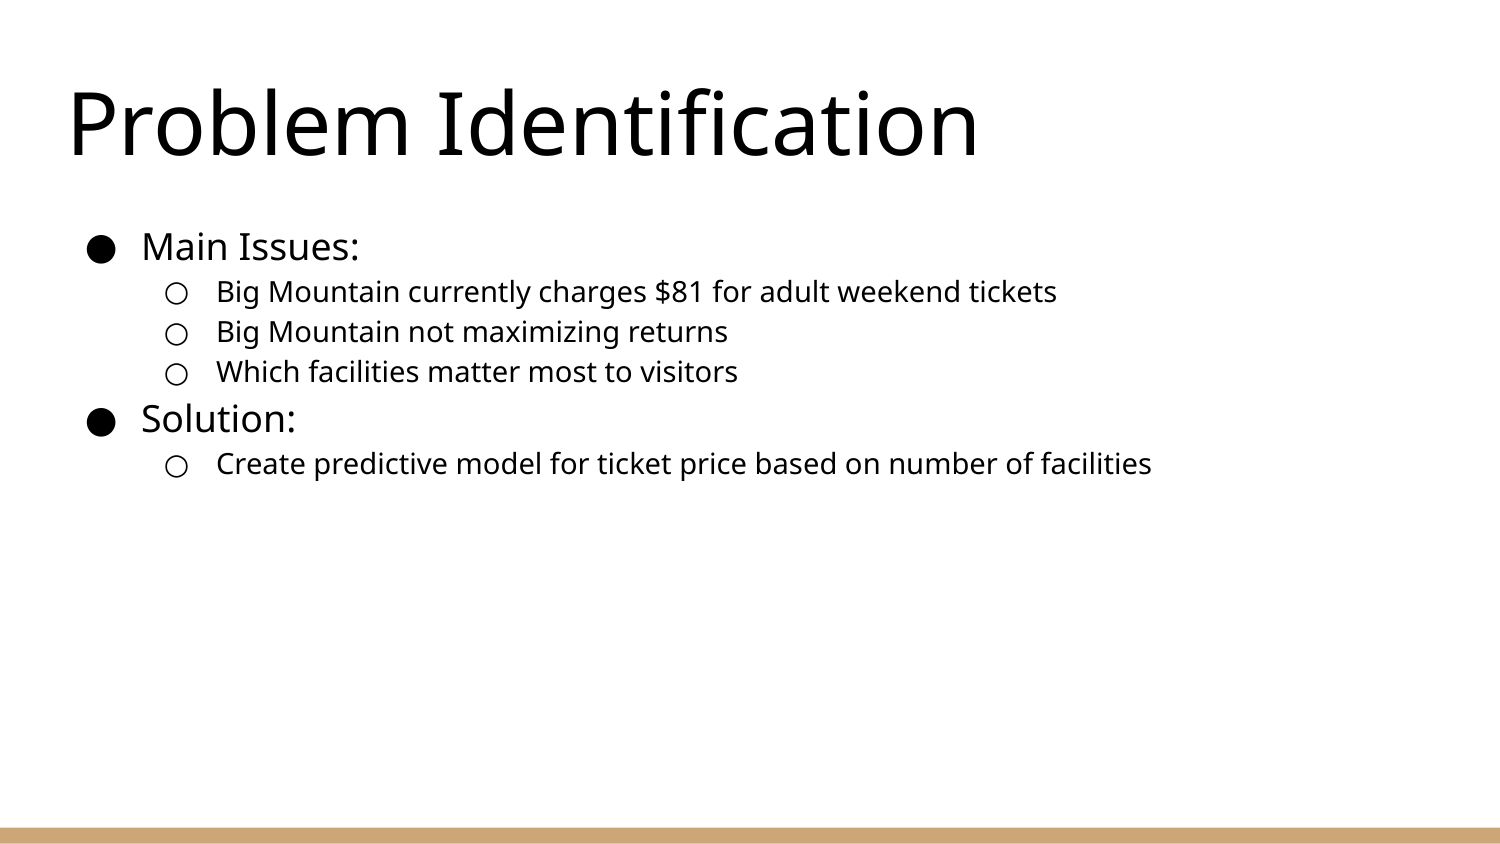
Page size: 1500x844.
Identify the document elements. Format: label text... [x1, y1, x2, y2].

list Main Issues: Big Mountain currently charges $81 for adult weekend tickets Big Mountain not maximizing returns Which facilities matter most to visitors Solution: Create predictive model for ticket price based on number of facilities [51, 200, 1449, 752]
title Problem Identification [51, 51, 1449, 189]
